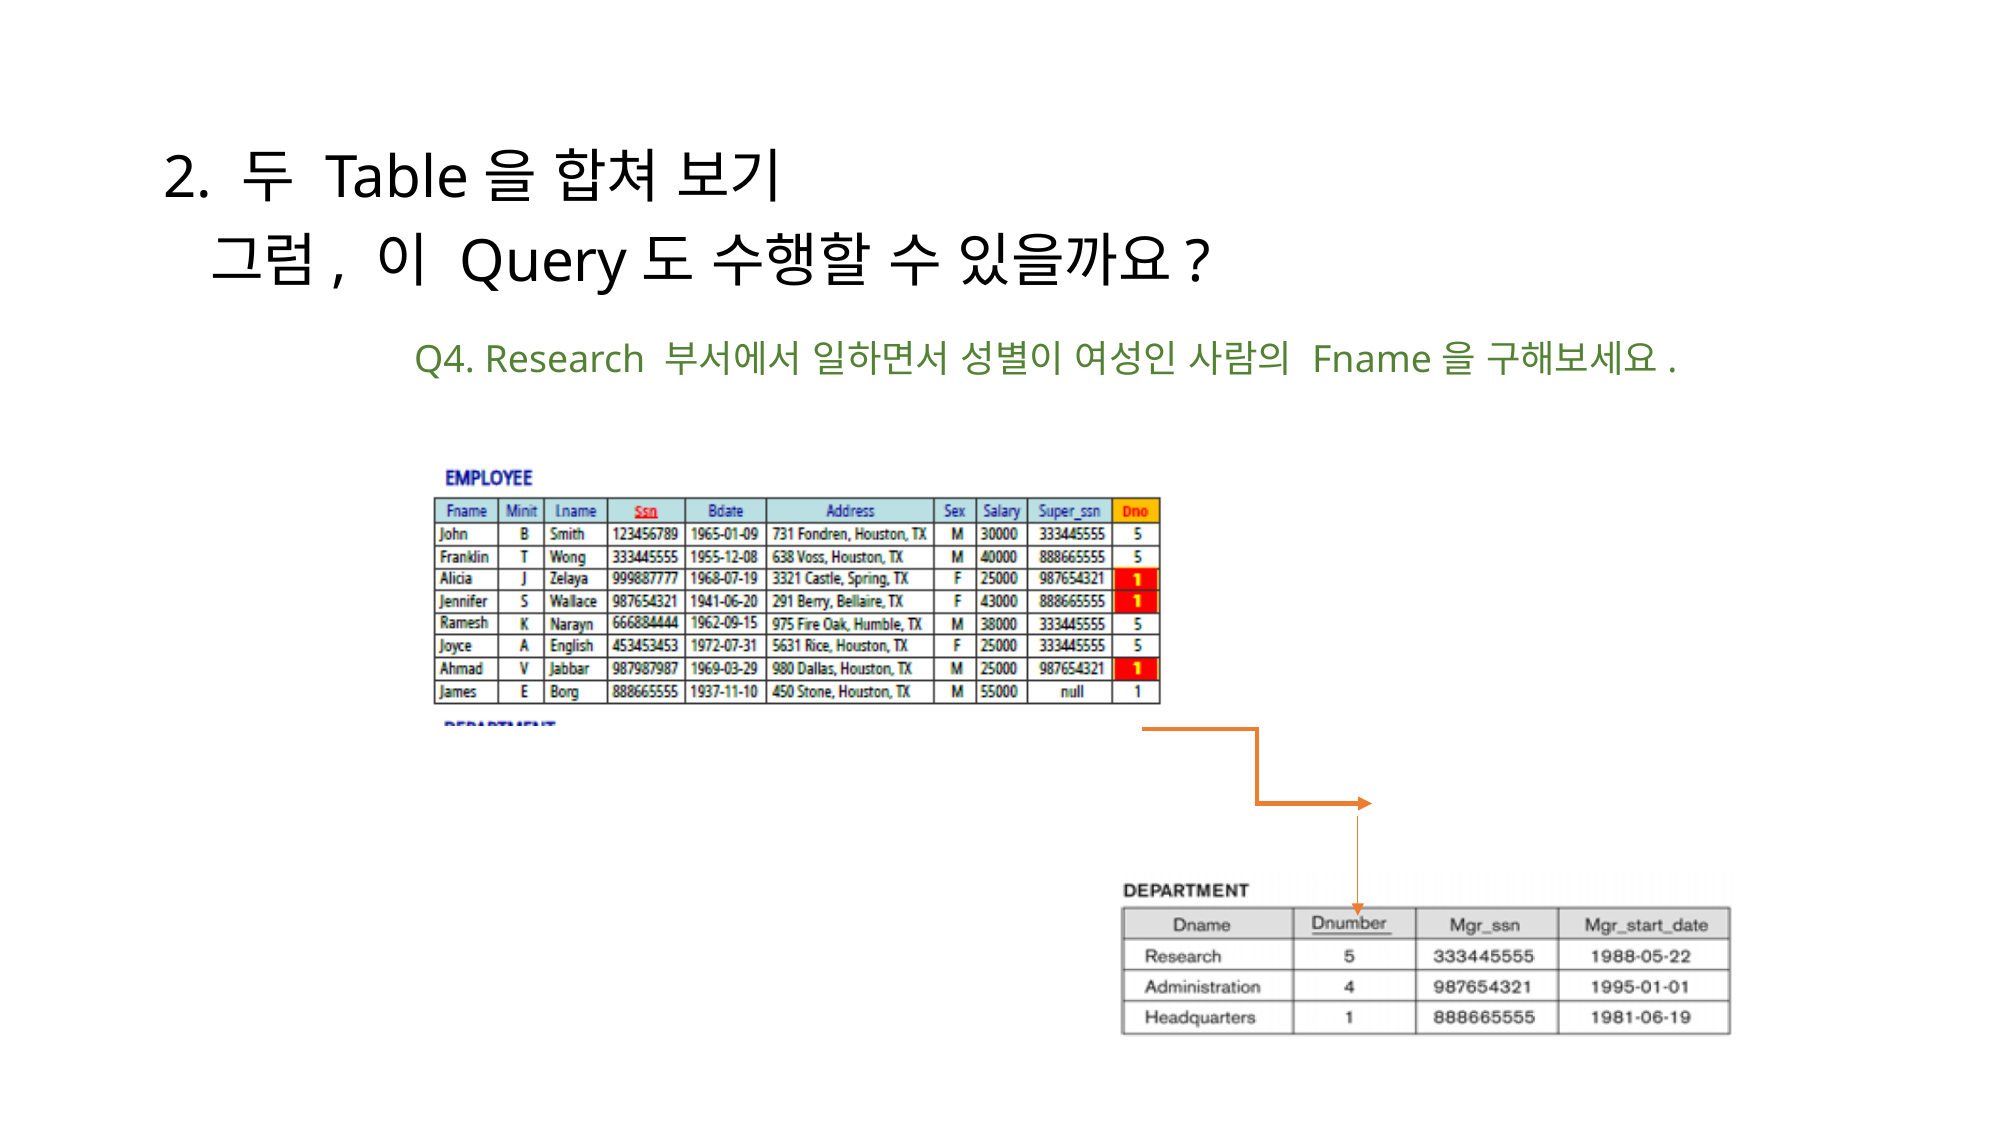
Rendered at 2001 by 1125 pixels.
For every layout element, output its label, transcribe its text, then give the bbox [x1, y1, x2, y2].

text_box Q4. Research 부서에서 일하면서 성별이 여성인 사람의 Fname을 구해보세요. [399, 327, 1852, 388]
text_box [1142, 729, 1373, 804]
list 2. 두 Table을 합쳐 보기 그럼, 이 Query도 수행할 수 있을까요? [148, 140, 1874, 854]
picture [1110, 870, 1753, 1040]
picture [413, 448, 1184, 726]
